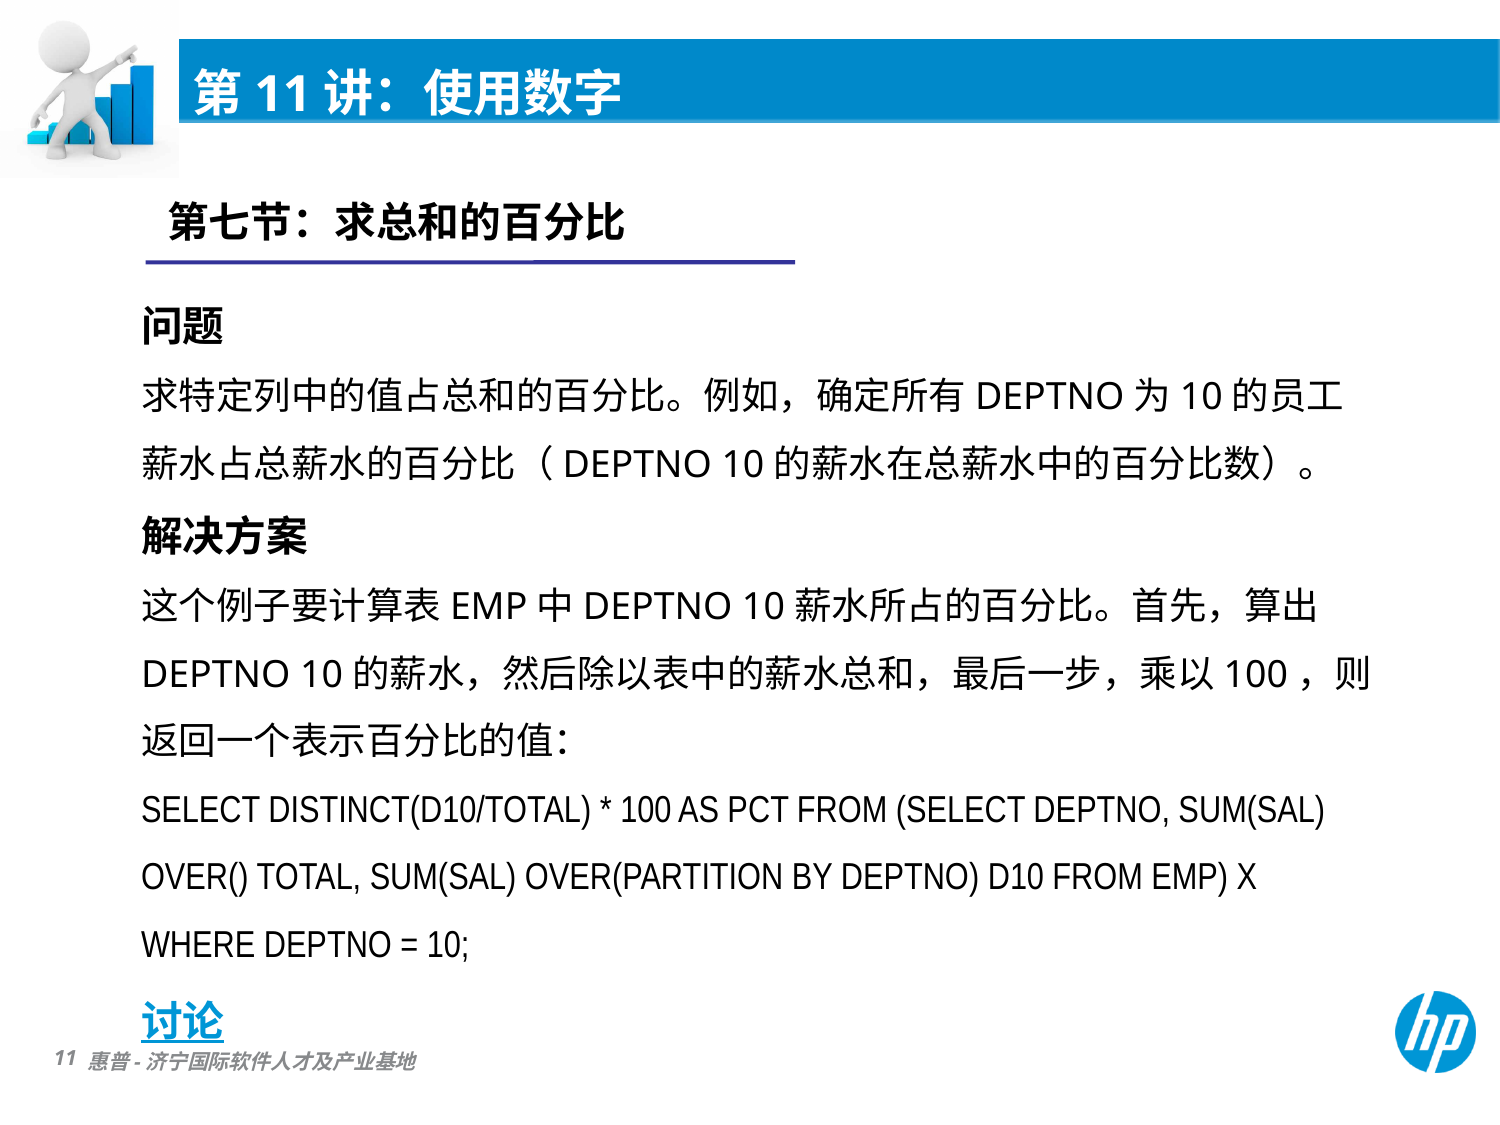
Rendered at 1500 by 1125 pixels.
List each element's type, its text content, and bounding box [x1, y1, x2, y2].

picture [340, 69, 371, 115]
picture [382, 103, 389, 111]
picture [1443, 991, 1476, 1022]
picture [0, 0, 1500, 179]
picture [1395, 1015, 1468, 1073]
picture [196, 69, 240, 115]
picture [577, 84, 619, 115]
picture [476, 72, 518, 115]
picture [577, 69, 619, 84]
picture [259, 76, 274, 110]
picture [325, 84, 340, 113]
picture [1446, 1042, 1476, 1073]
picture [287, 76, 303, 110]
picture [547, 69, 571, 114]
picture [1395, 991, 1438, 1050]
text_box 第七节：求总和的百分比 [167, 196, 783, 247]
picture [526, 69, 549, 114]
picture [382, 79, 389, 87]
text_box 问题 求特定列中的值占总和的百分比。例如，确定所有DEPTNO为10的员工薪水占总薪水的百分比（DEPTNO 10的薪水在总薪水中的百分比数）。 解决方案 这个例子要计算表EMP中DEPTNO 10薪水所占的百分比。首先，算出DEPTNO 10的薪水，然后除以表中的薪水总和，最后一步，乘以100，则返回一个表示百分比的值： SELECT DISTINCT(D10/TOTAL) * 100 AS PCT FROM (SELECT DEPTNO, SUM(SAL) OVER() TOTAL, SUM(SAL) OVER(PARTITION BY DEPTNO) D10 FROM EMP) X WHERE DEPTNO = 10; 讨论 [126, 267, 1392, 1063]
picture [425, 69, 471, 115]
picture [329, 71, 337, 79]
